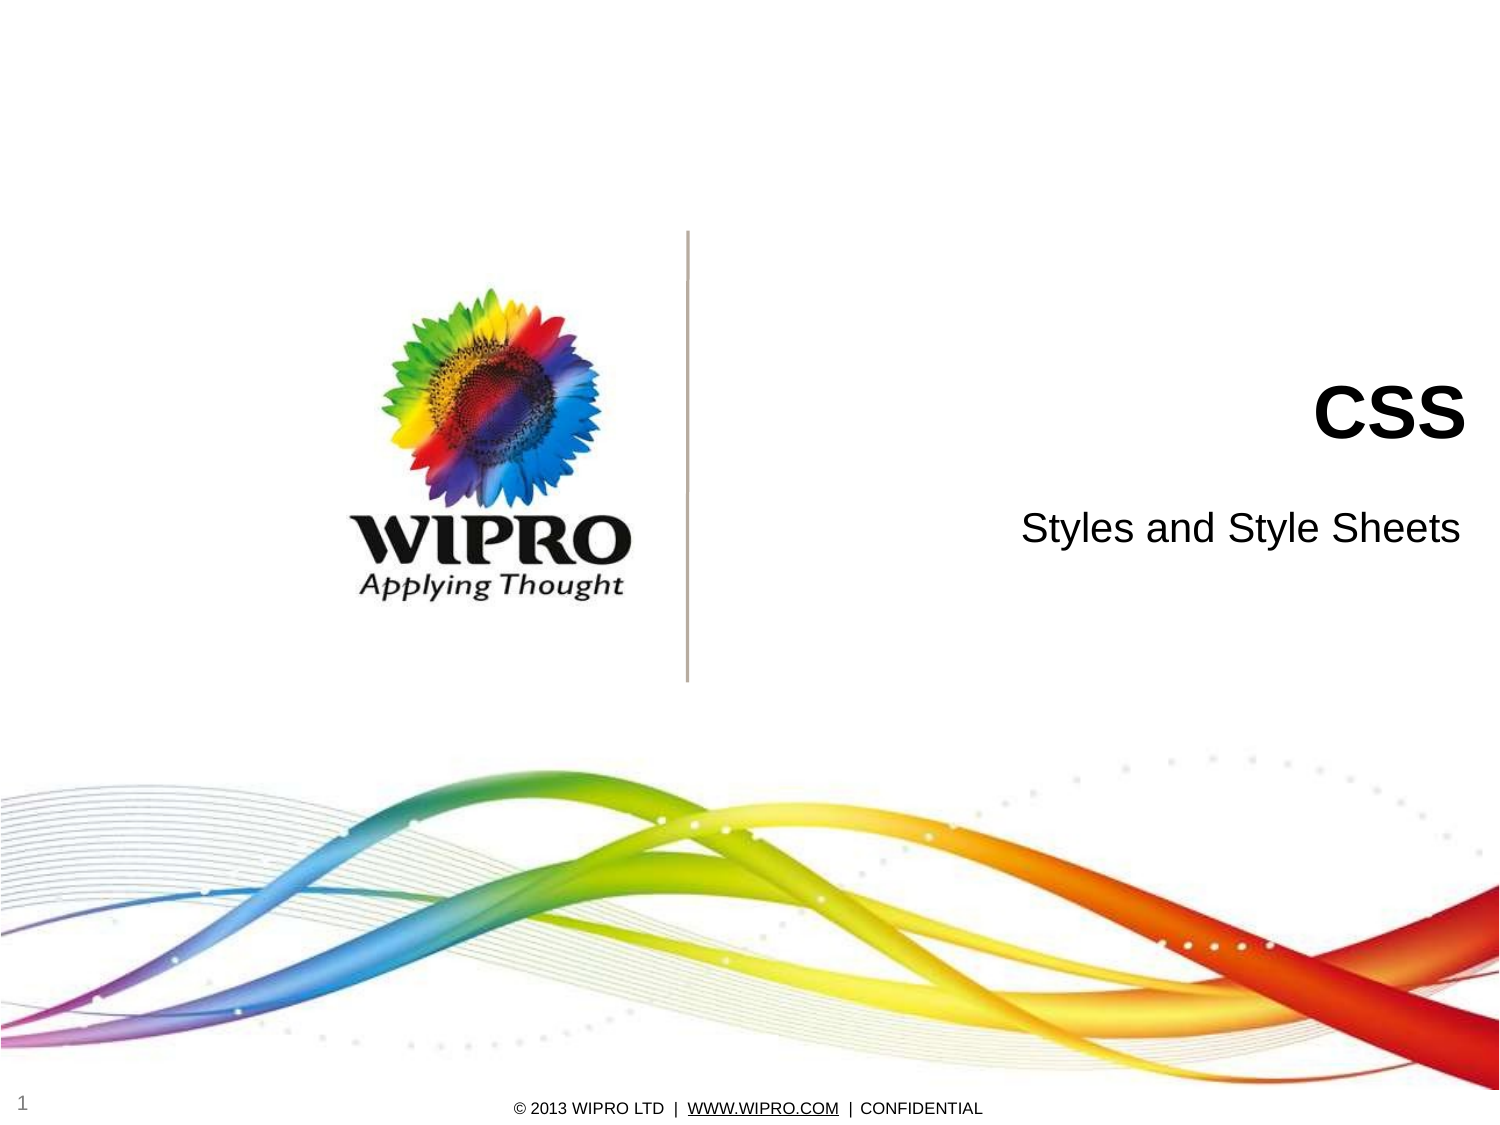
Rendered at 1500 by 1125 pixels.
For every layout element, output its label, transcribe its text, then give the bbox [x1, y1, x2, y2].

text_box CSS [1311, 363, 1470, 454]
slide_number 10 [12, 1091, 44, 1125]
title Styles and Style Sheets [1018, 500, 1464, 689]
picture [0, 733, 1500, 1090]
text_box [337, 273, 645, 615]
footer © 2013 WIPRO LTD | WWW.WIPRO.COM | CONFIDENTIAL [511, 1098, 989, 1125]
